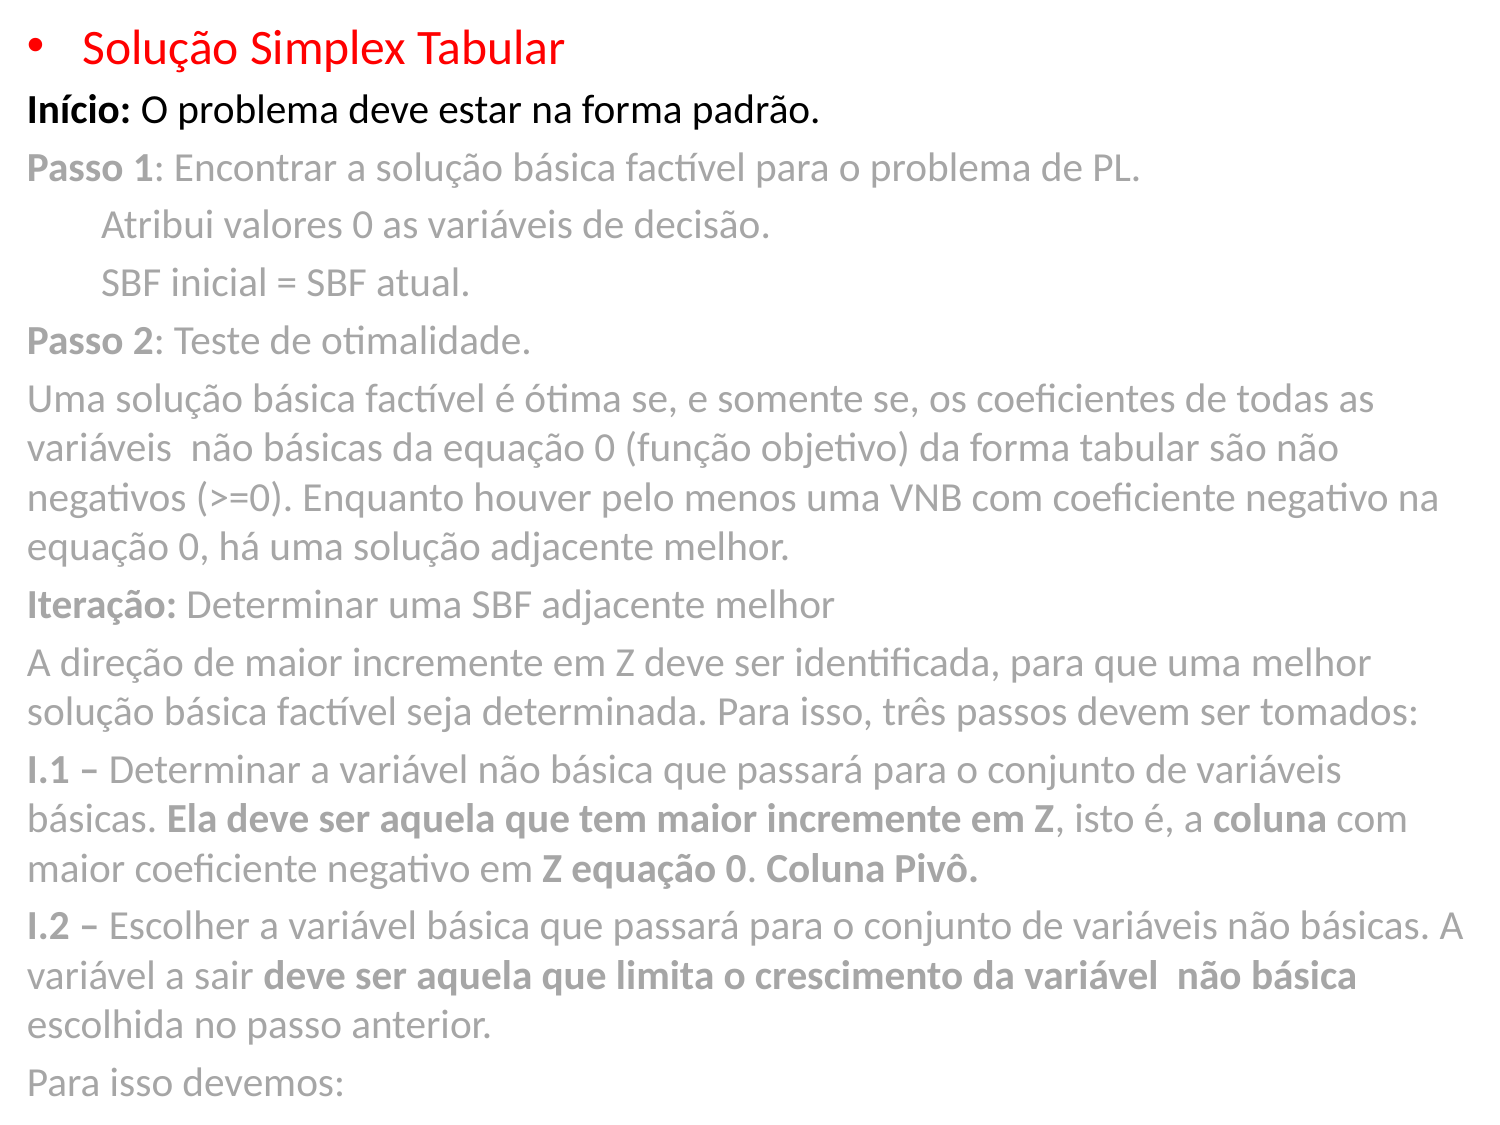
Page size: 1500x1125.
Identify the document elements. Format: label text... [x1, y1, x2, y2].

list Solução Simplex Tabular Início: O problema deve estar na forma padrão. Passo 1: Encontrar a solução básica factível para o problema de PL. Atribui valores 0 as variáveis de decisão. SBF inicial = SBF atual. Passo 2: Teste de otimalidade. Uma solução básica factível é ótima se, e somente se, os coeficientes de todas as variáveis não básicas da equação 0 (função objetivo) da forma tabular são não negativos (>=0). Enquanto houver pelo menos uma VNB com coeficiente negativo na equação 0, há uma solução adjacente melhor. Iteração: Determinar uma SBF adjacente melhor A direção de maior incremente em Z deve ser identificada, para que uma melhor solução básica factível seja determinada. Para isso, três passos devem ser tomados: I.1 – Determinar a variável não básica que passará para o conjunto de variáveis básicas. Ela deve ser aquela que tem maior incremente em Z, isto é, a coluna com maior coeficiente negativo em Z equação 0. Coluna Pivô. I.2 – Escolher a variável básica que passará para o conjunto de variáveis não básicas. A variável a sair deve ser aquela que limita o crescimento da variável não básica escolhida no passo anterior. Para isso devemos: [11, 7, 1495, 1121]
